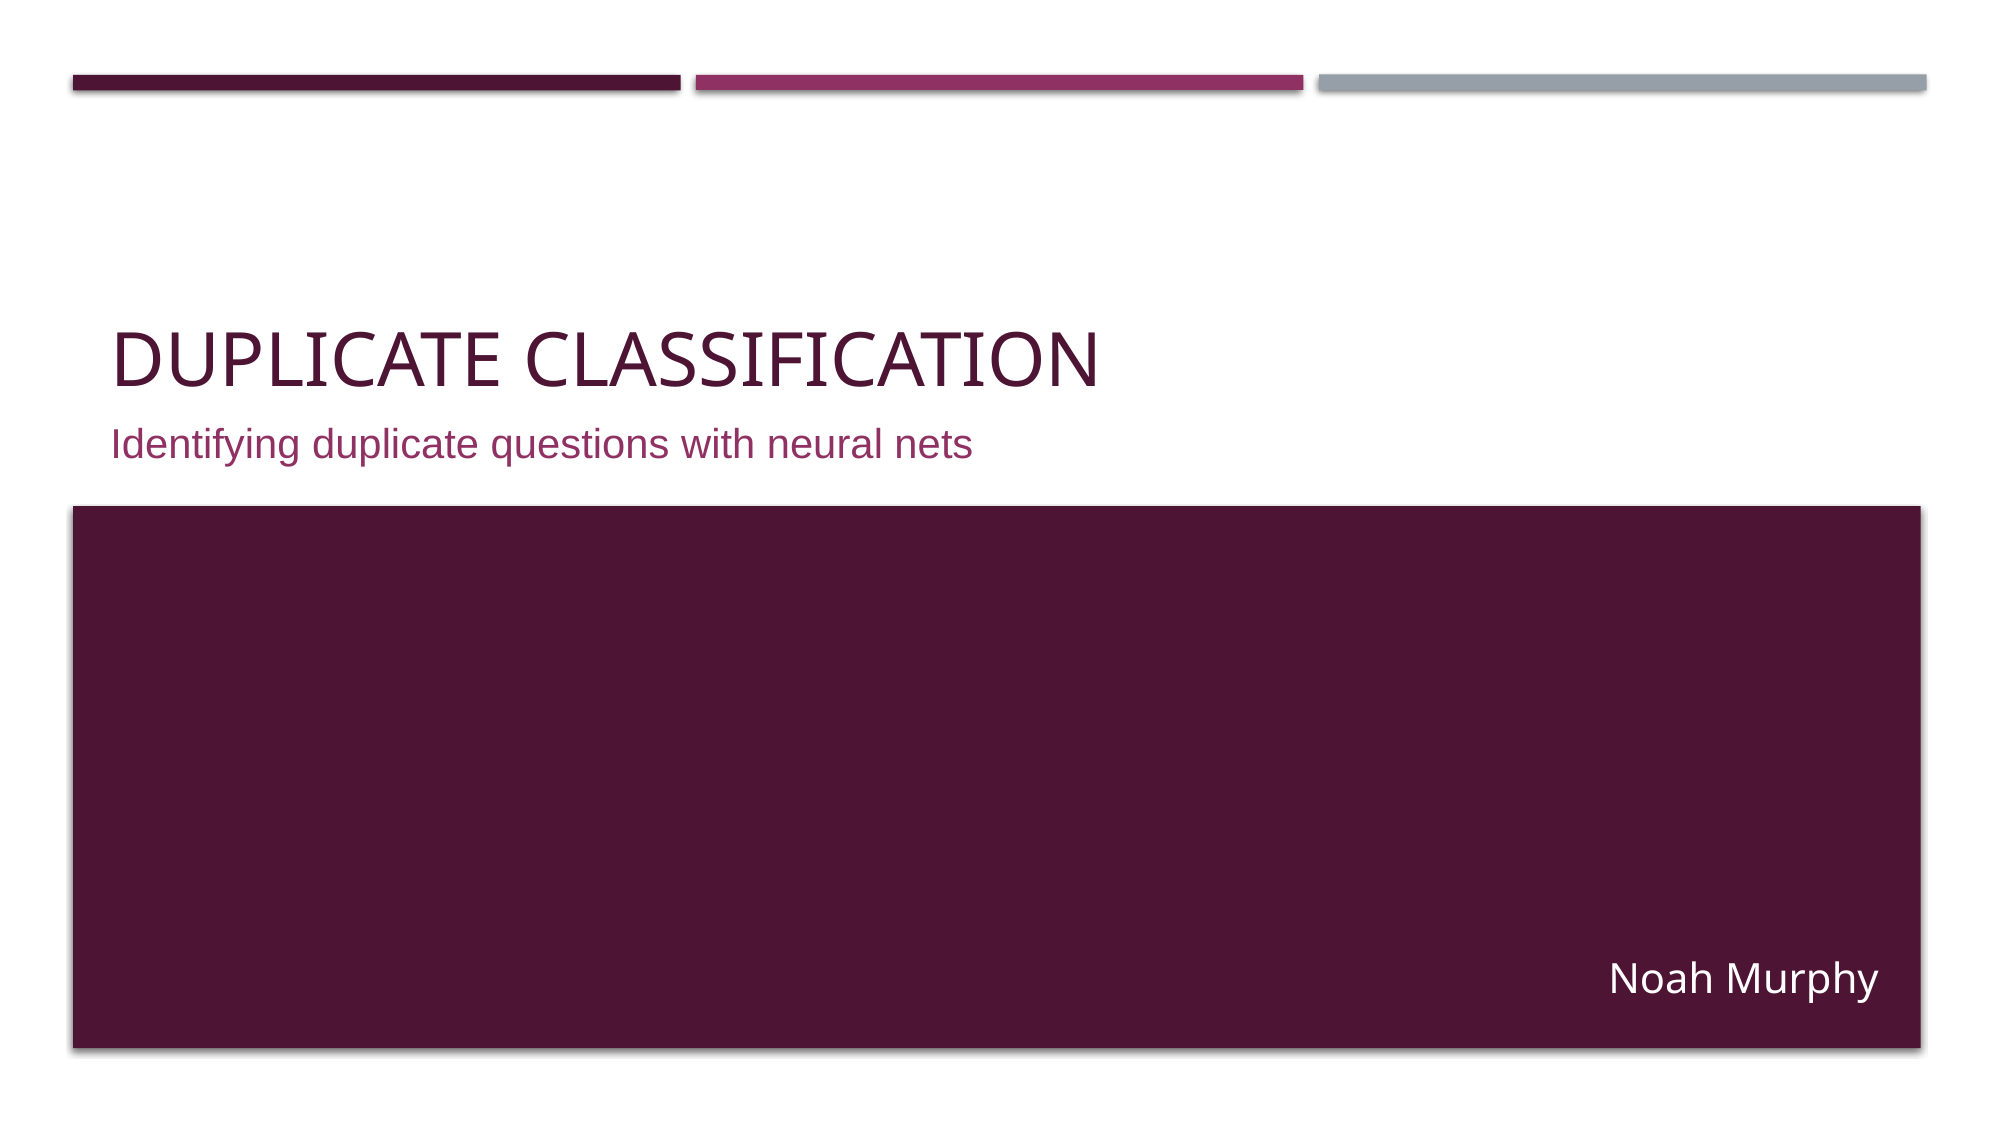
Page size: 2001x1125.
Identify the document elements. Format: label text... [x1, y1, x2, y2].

subtitle Identifying duplicate questions with neural nets [95, 409, 1899, 507]
text_box Noah Murphy [1593, 944, 1894, 1010]
title duplicate classification [95, 167, 1899, 409]
